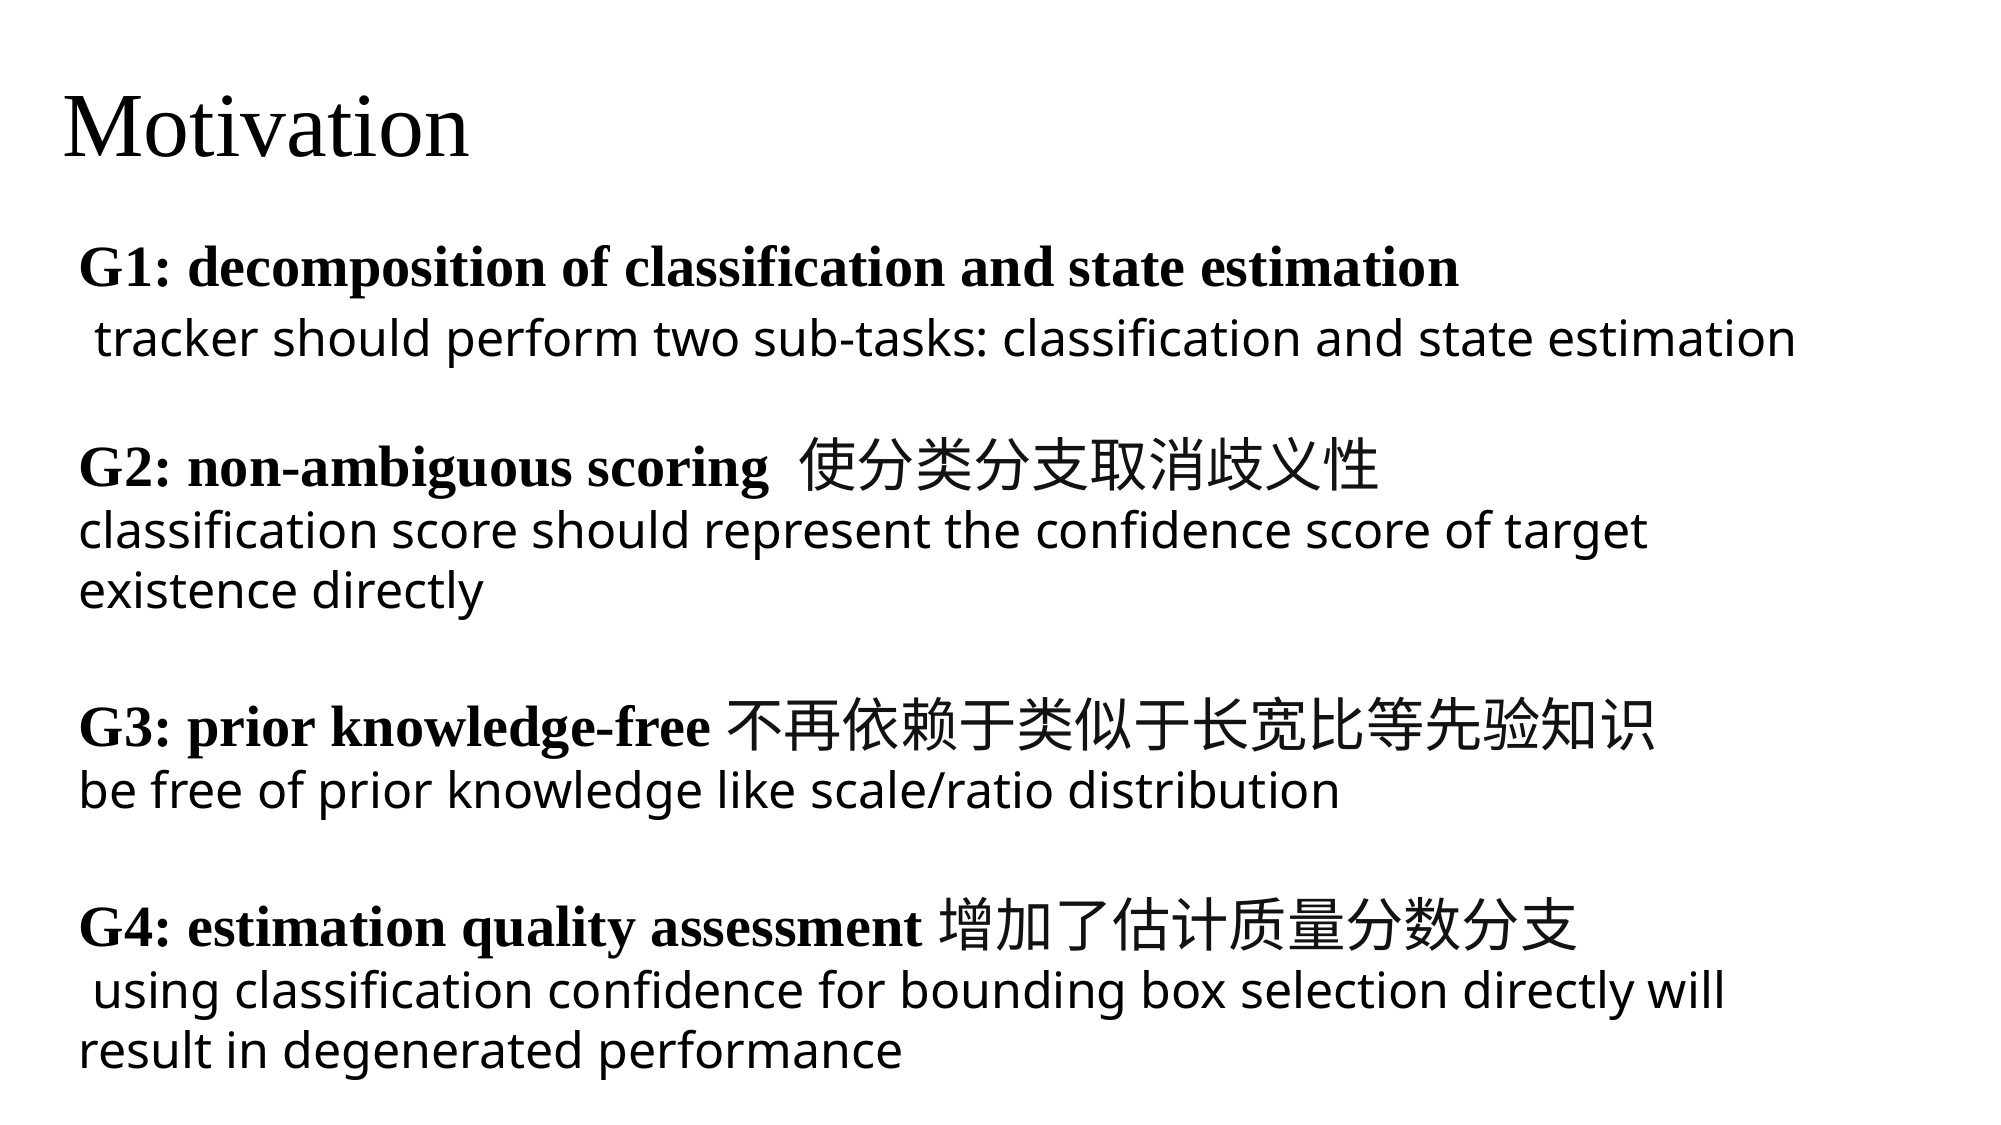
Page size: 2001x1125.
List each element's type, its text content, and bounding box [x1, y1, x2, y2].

title Motivation [47, 18, 1773, 236]
text_box G1: decomposition of classification and state estimation tracker should perform two sub-tasks: classification and state estimation G2: non-ambiguous scoring 使分类分支取消歧义性 classification score should represent the confidence score of target existence directly G3: prior knowledge-free不再依赖于类似于长宽比等先验知识 be free of prior knowledge like scale/ratio distribution G4: estimation quality assessment增加了估计质量分数分支 using classification confidence for bounding box selection directly will result in degenerated performance [64, 220, 1857, 1086]
